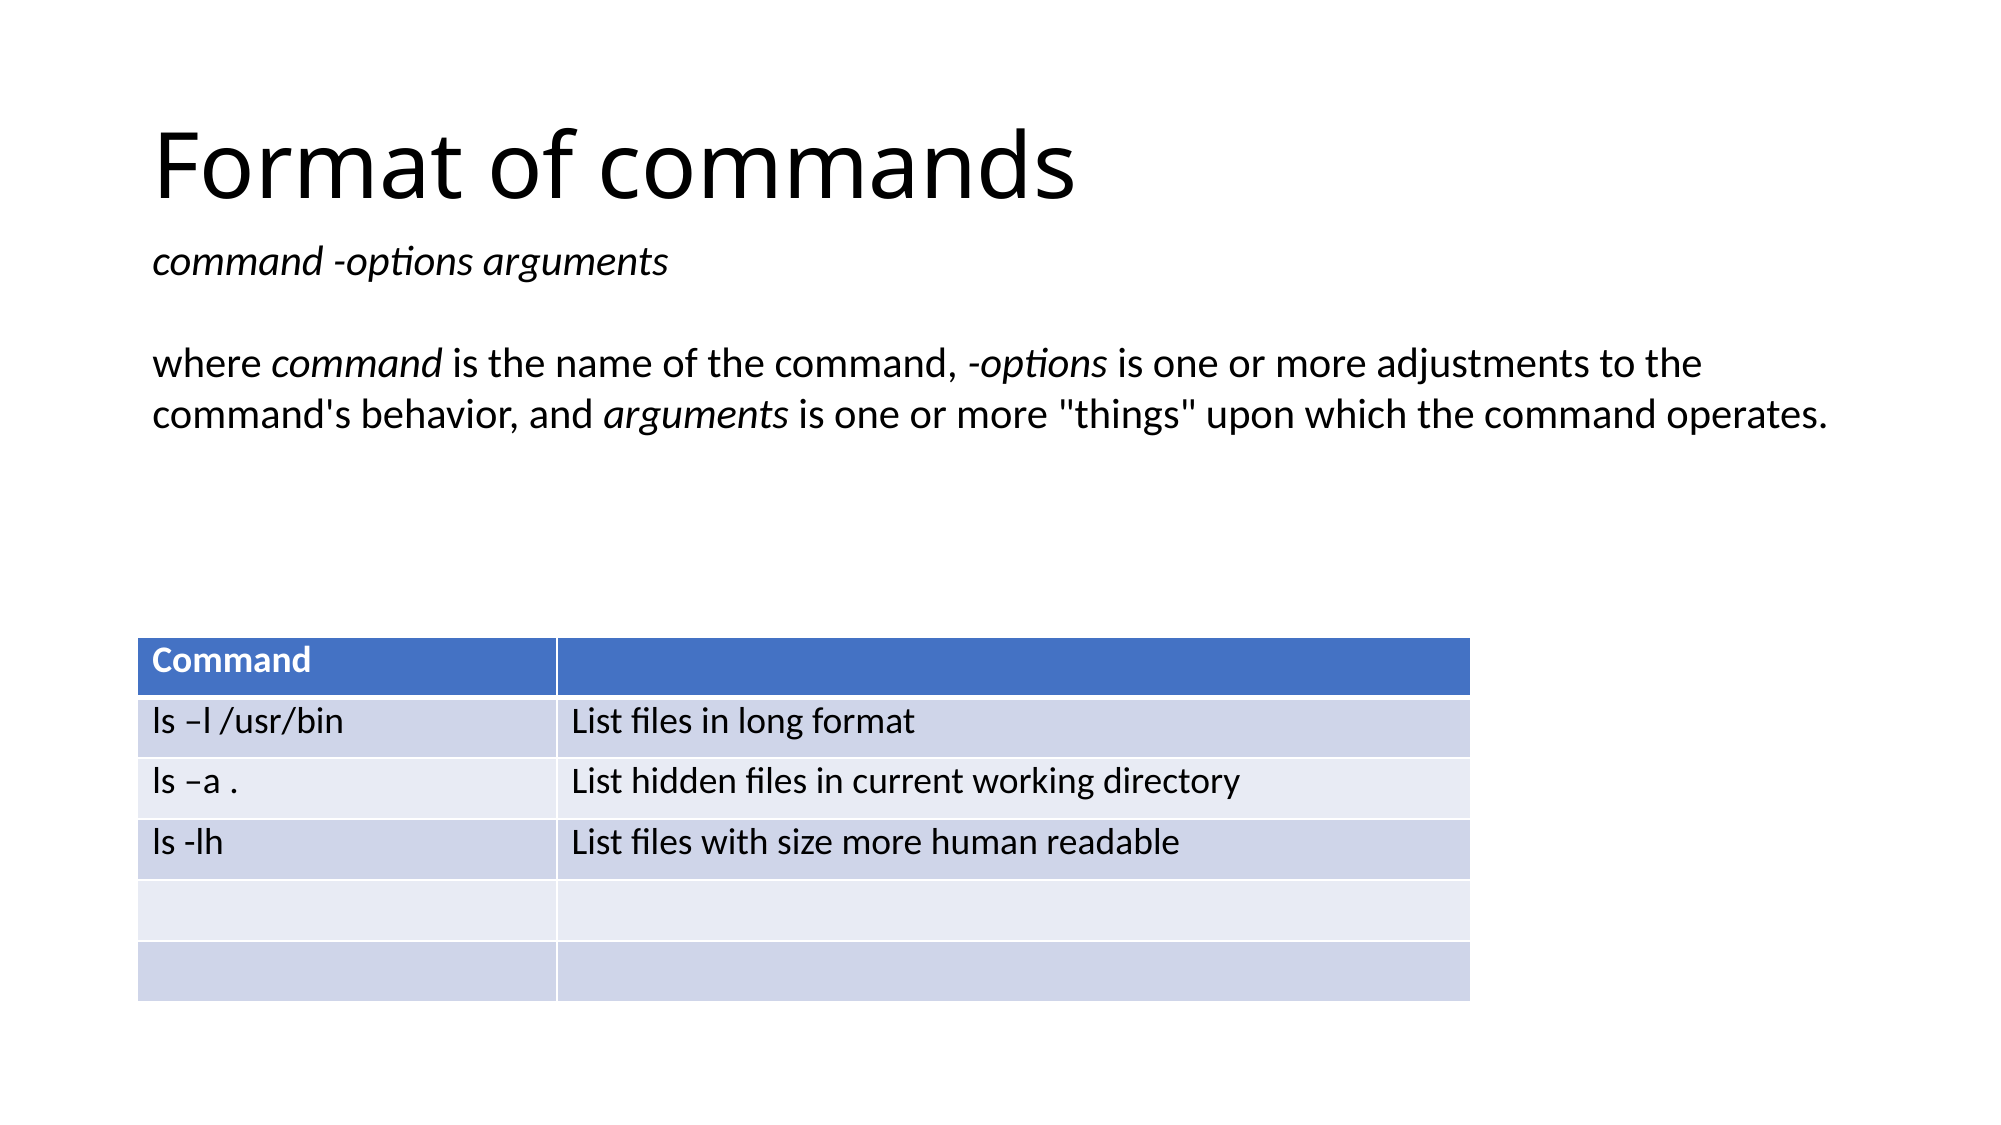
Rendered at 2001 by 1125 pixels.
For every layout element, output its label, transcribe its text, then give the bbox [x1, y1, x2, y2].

table_header [558, 638, 1470, 695]
table_cell List hidden files in current working directory [558, 759, 1470, 818]
table_cell [558, 881, 1470, 940]
title Format of commands [137, 59, 1863, 225]
table_cell [138, 881, 556, 940]
table_cell [138, 942, 556, 1001]
table_header Command [138, 638, 556, 695]
table_cell ls –a . [138, 759, 556, 818]
table_cell ls -lh [138, 820, 556, 879]
table_cell List files in long format [558, 700, 1470, 757]
list command -options arguments where command is the name of the command, -options is one or more adjustments to the command's behavior, and arguments is one or more "things" upon which the command operates. [137, 225, 1863, 547]
table_cell List files with size more human readable [558, 820, 1470, 879]
table_cell [558, 942, 1470, 1001]
table_cell ls –l /usr/bin [138, 700, 556, 757]
